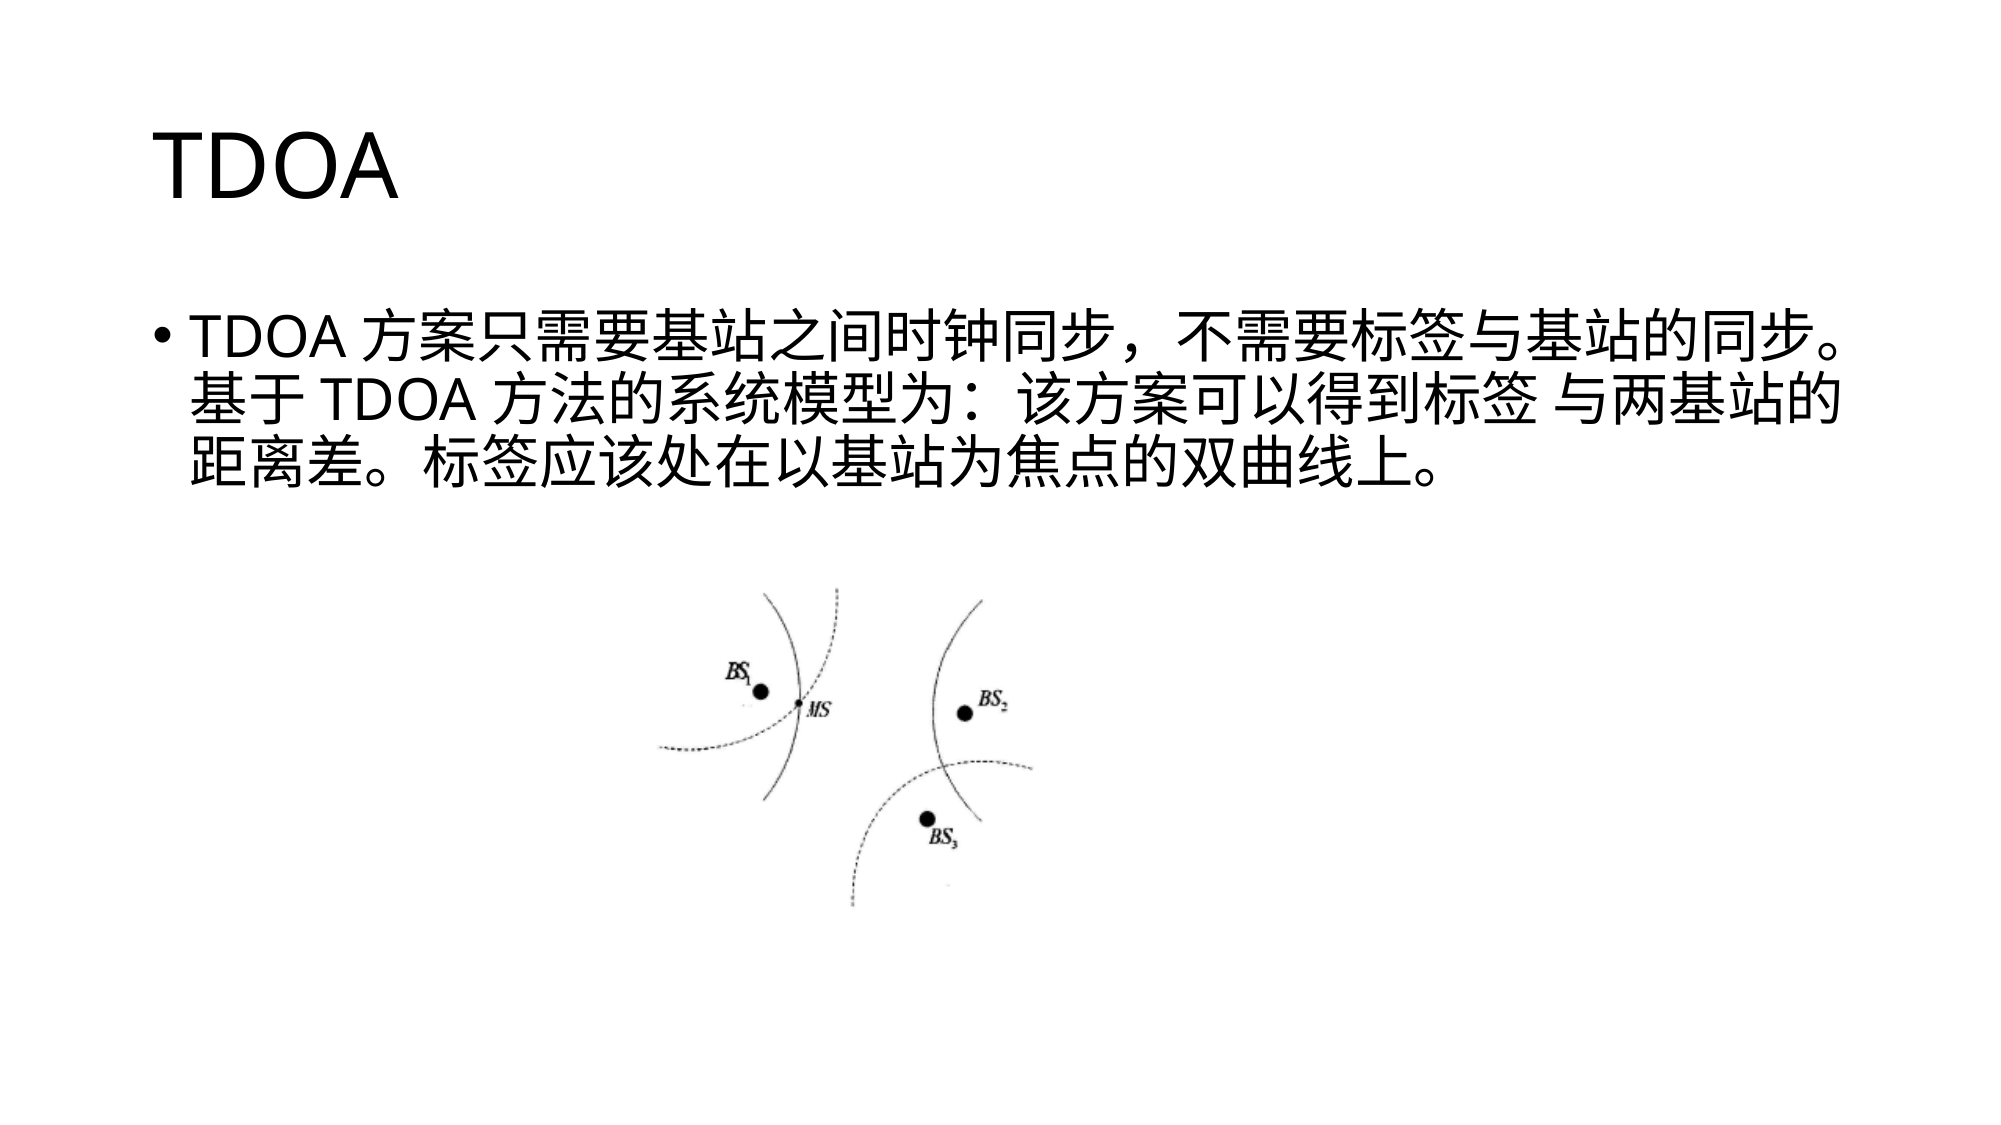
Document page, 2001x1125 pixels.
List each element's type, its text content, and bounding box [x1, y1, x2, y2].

list TDOA方案只需要基站之间时钟同步，不需要标签与基站的同步。基于TDOA方法的系统模型为：该方案可以得到标签 与两基站的距离差。标签应该处在以基站为焦点的双曲线上。 [137, 299, 1863, 1014]
title TDOA [137, 59, 1863, 278]
picture [607, 562, 1166, 910]
